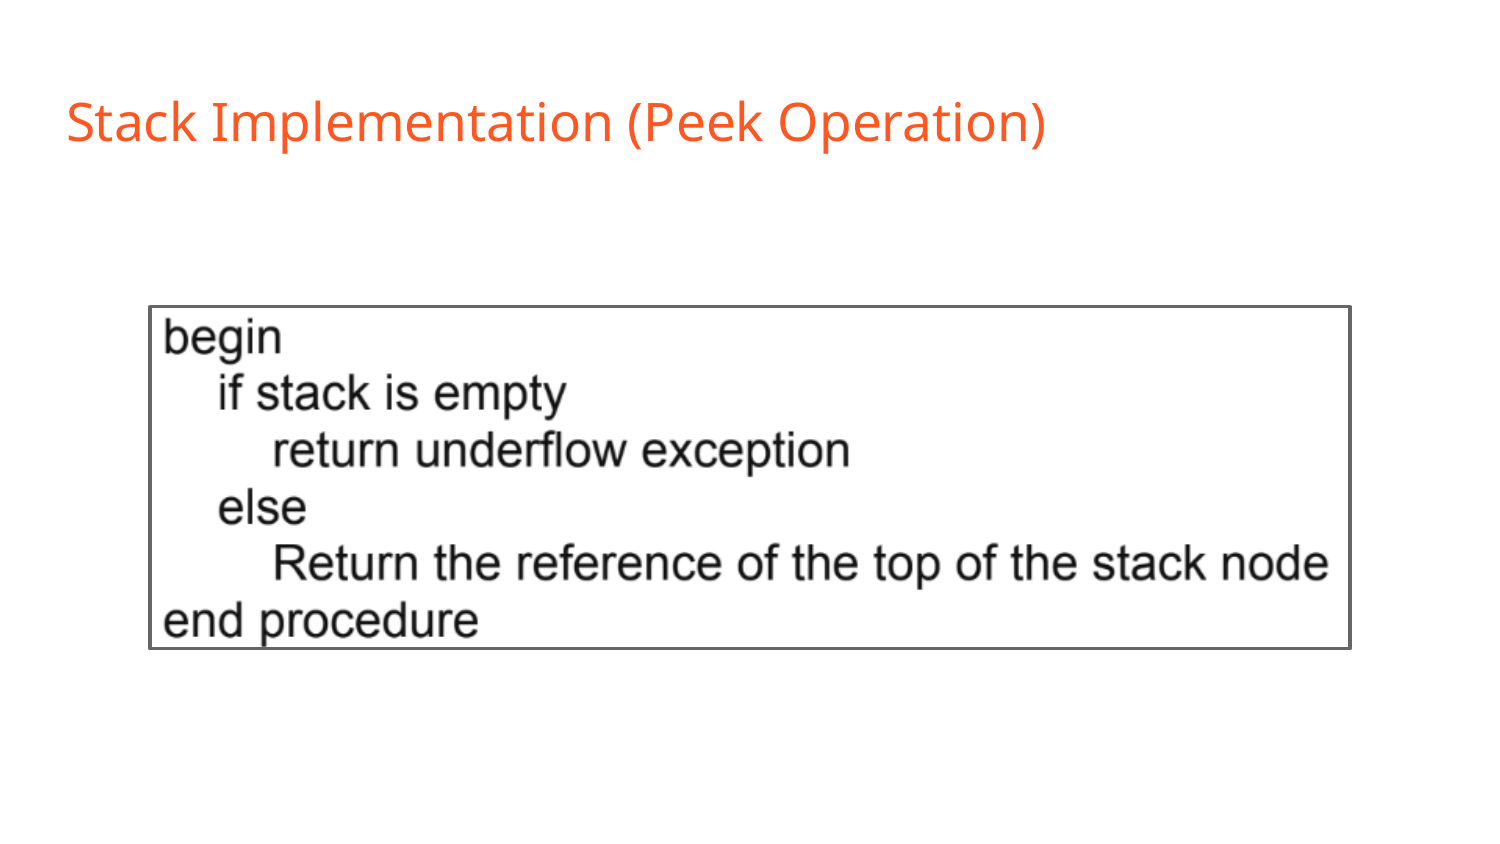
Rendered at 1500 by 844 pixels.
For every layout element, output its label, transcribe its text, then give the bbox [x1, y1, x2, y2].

picture [151, 308, 1349, 648]
title Stack Implementation (Peek Operation) [51, 72, 1449, 167]
